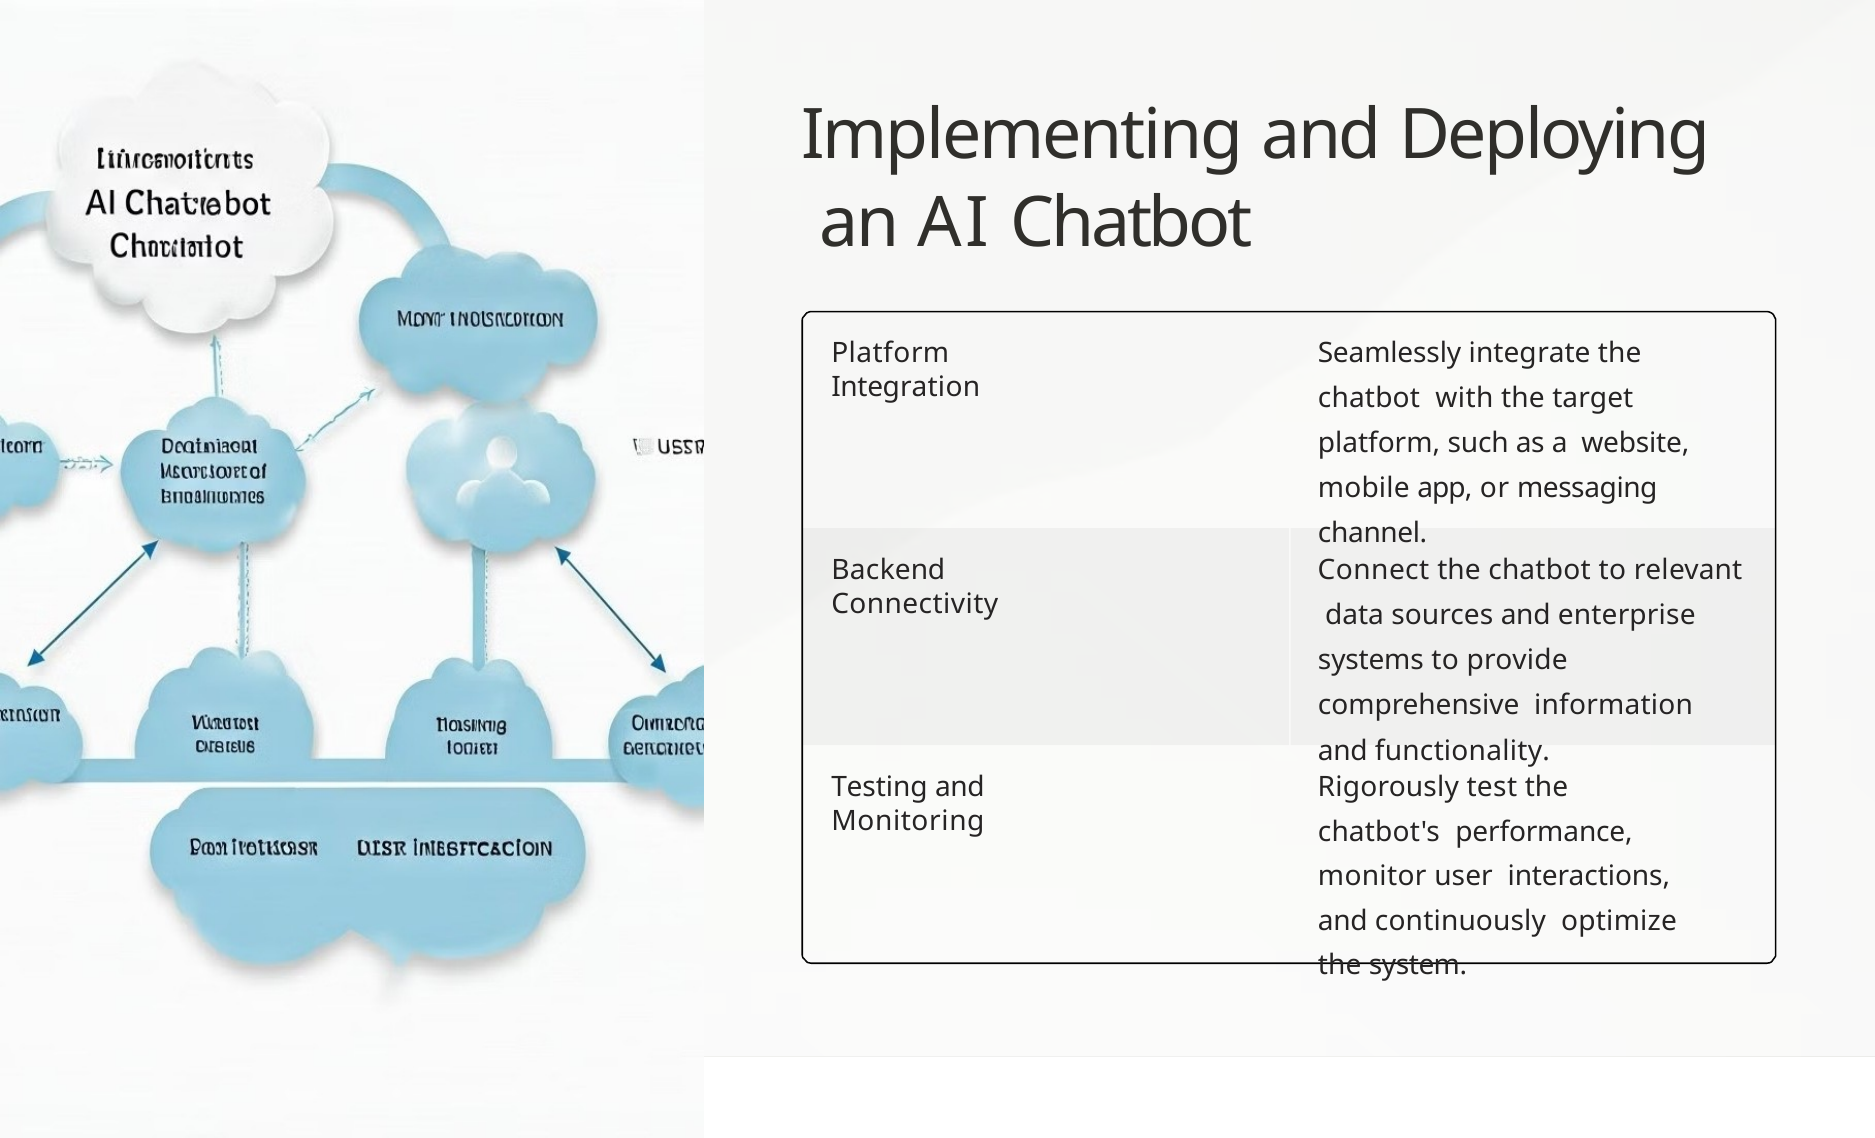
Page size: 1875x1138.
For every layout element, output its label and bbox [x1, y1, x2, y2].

picture [0, 0, 1875, 1138]
text_box [801, 310, 1777, 965]
